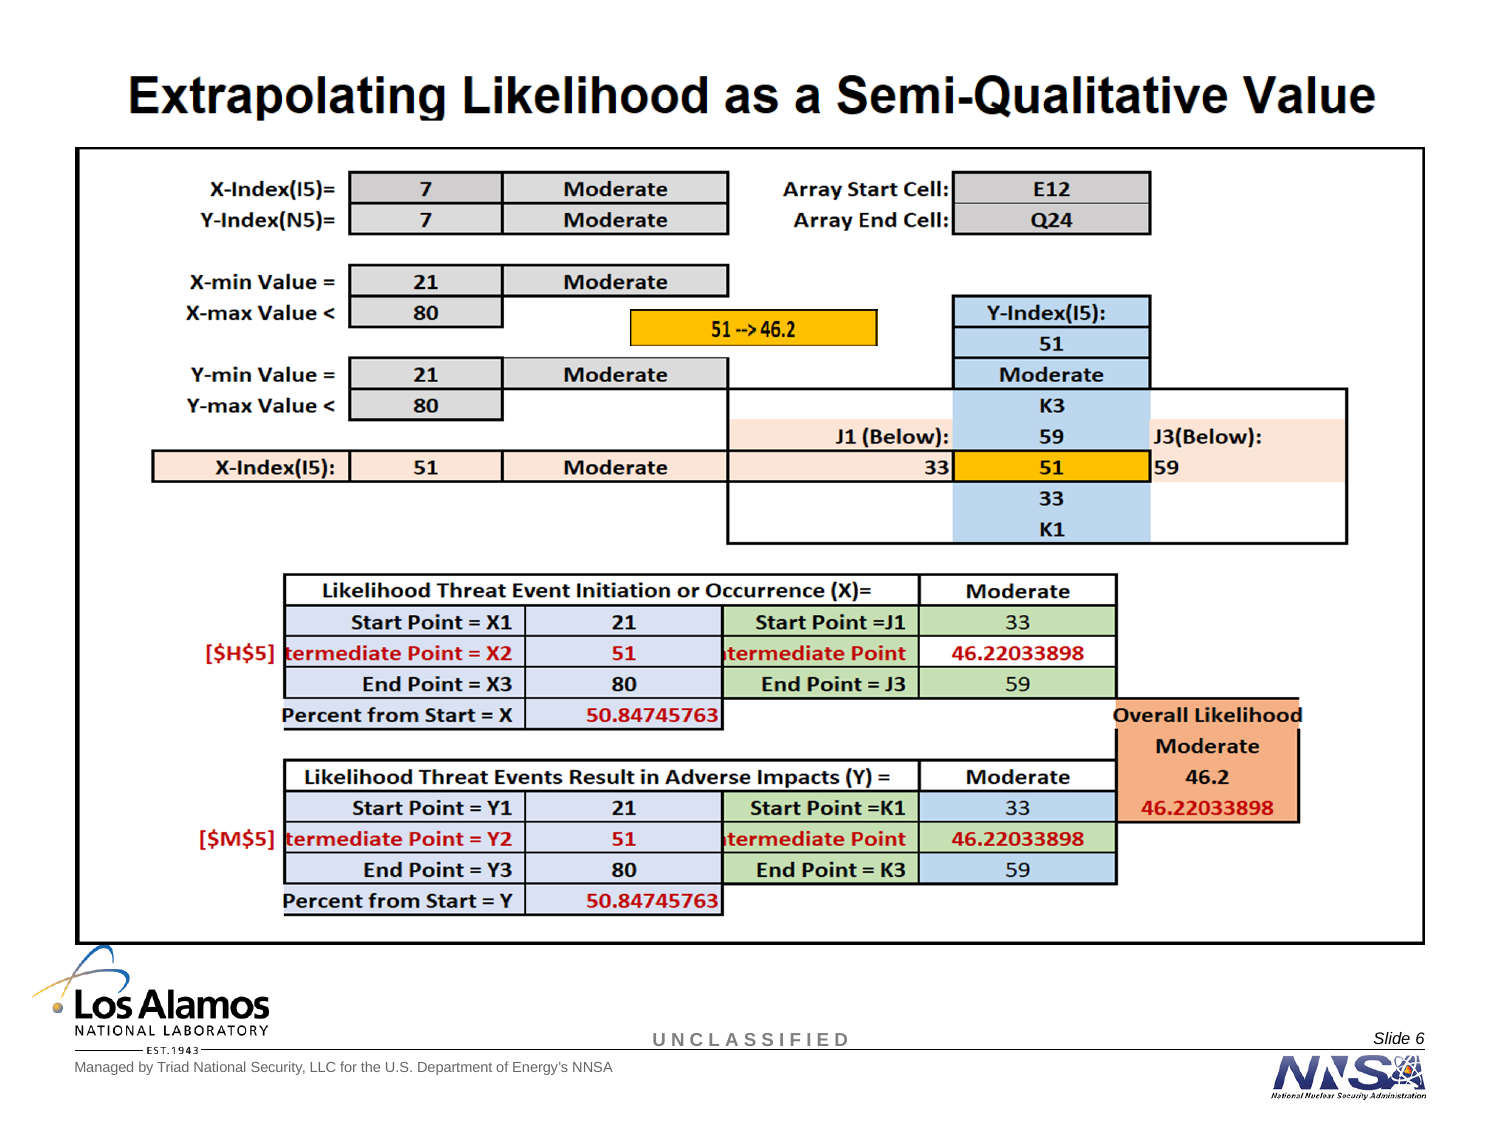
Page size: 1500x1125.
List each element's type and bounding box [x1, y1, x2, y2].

picture [1265, 1050, 1431, 1103]
picture [123, 72, 1381, 127]
picture [22, 147, 1426, 1077]
